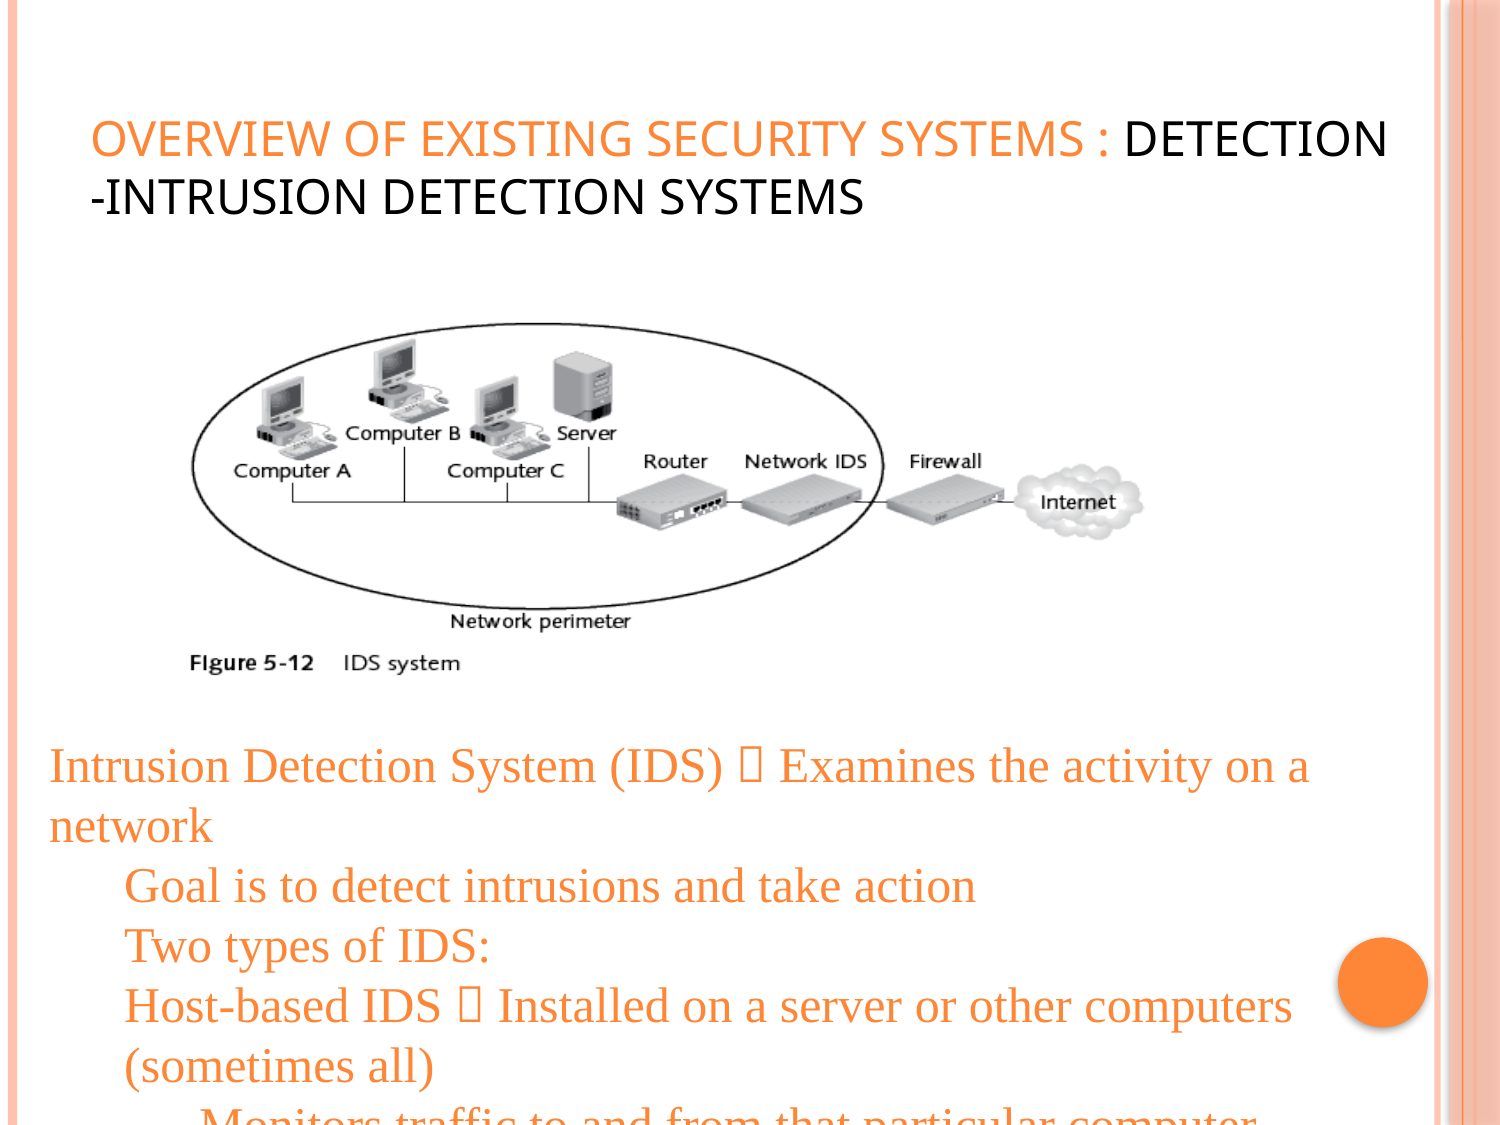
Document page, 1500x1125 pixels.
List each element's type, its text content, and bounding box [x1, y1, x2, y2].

text_box Intrusion Detection System (IDS)  Examines the activity on a network Goal is to detect intrusions and take action Two types of IDS: Host-based IDS  Installed on a server or other computers (sometimes all) Monitors traffic to and from that particular computer Network-based IDS  Located behind the firewall and monitors all network traffic [34, 724, 1466, 1125]
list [160, 311, 1155, 688]
title Overview of Existing Security Systems : Detection -Intrusion Detection Systems [75, 99, 1425, 233]
